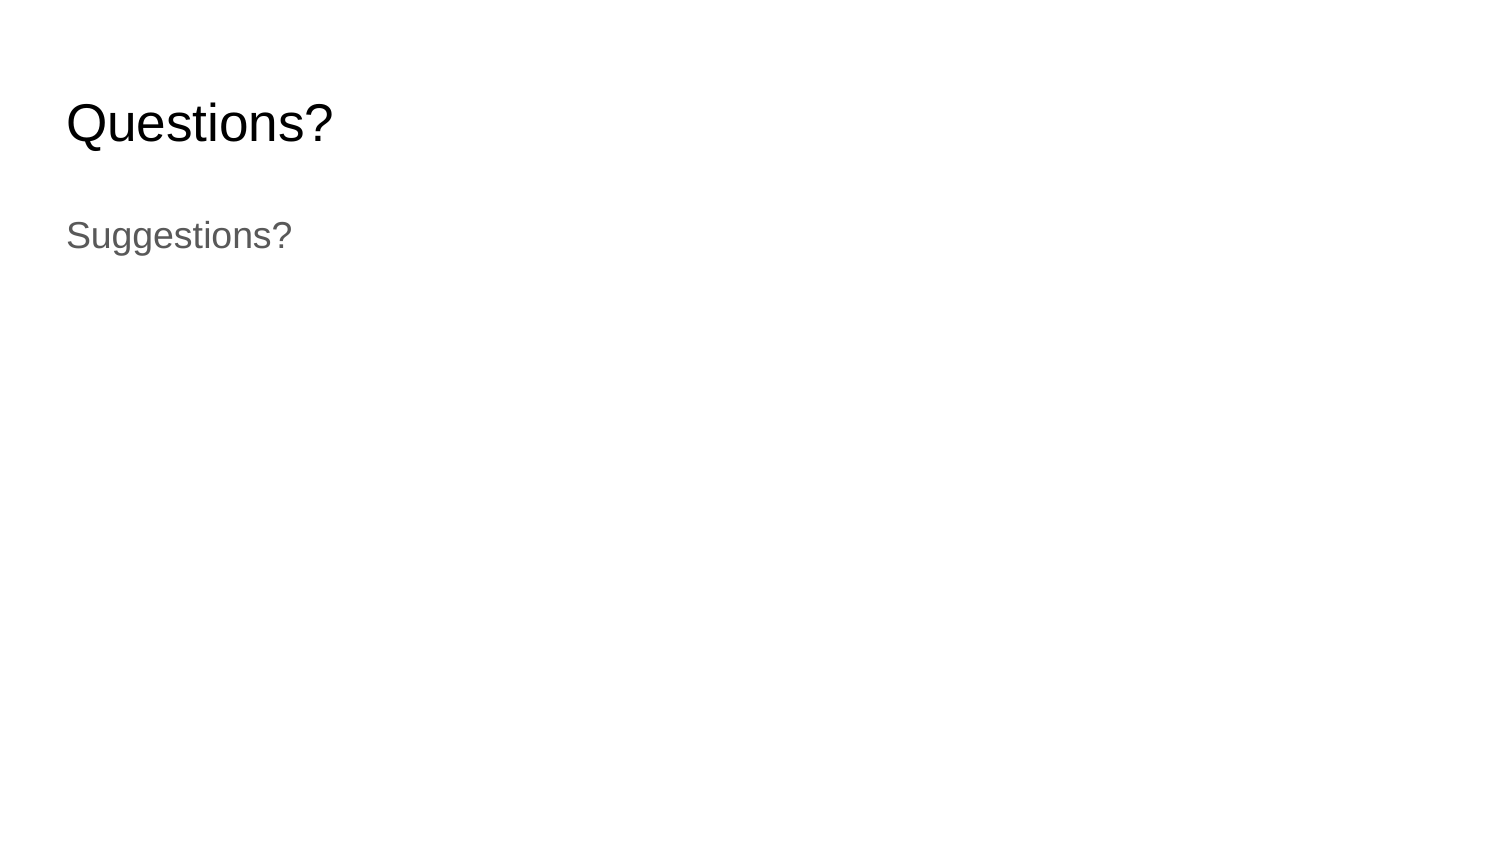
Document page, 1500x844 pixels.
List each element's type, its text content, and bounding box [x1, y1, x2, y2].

title Questions? [51, 72, 1449, 167]
list Suggestions? [51, 189, 1449, 750]
